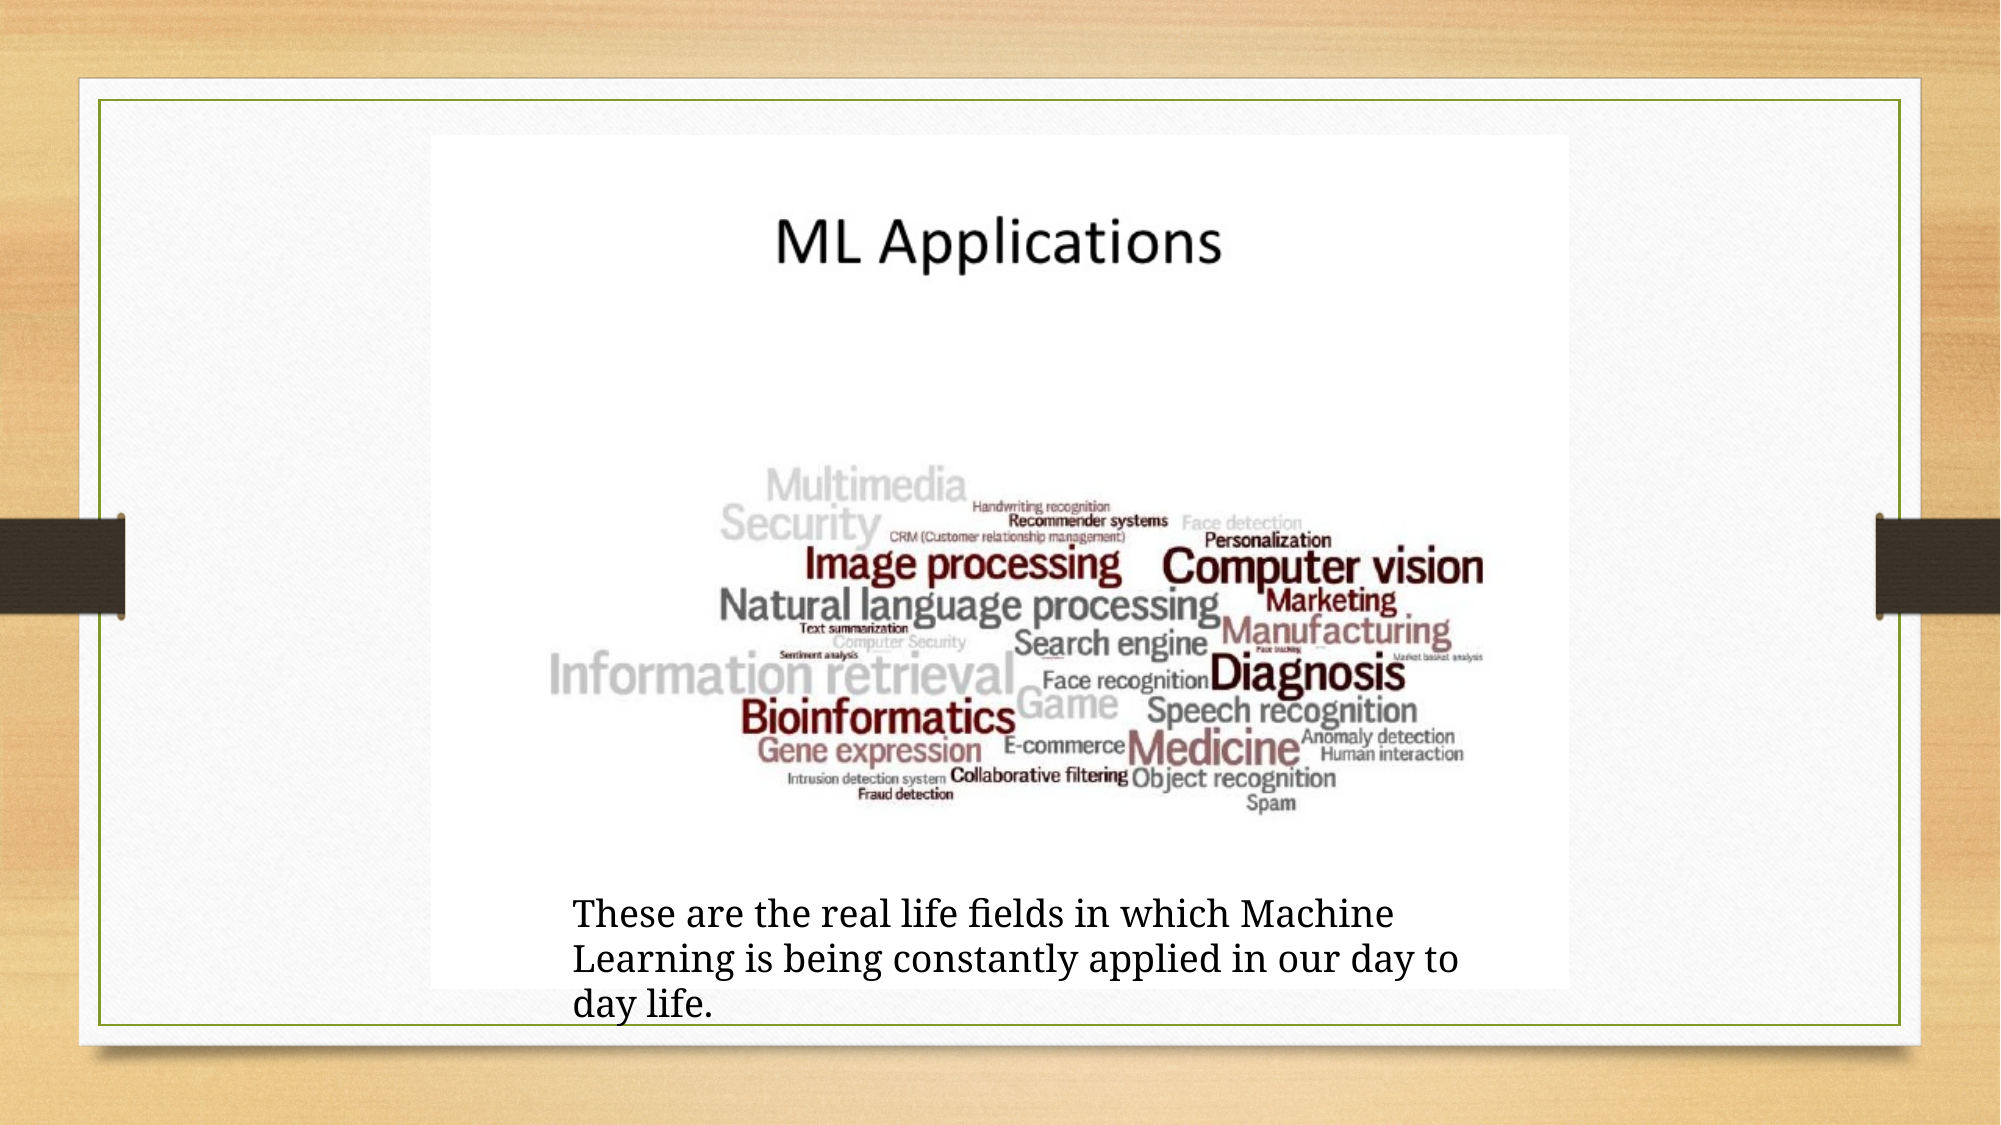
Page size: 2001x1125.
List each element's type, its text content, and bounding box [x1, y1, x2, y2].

text_box These are the real life fields in which Machine Learning is being constantly applied in our day to day life. [557, 990, 1489, 1033]
picture [0, 0, 2001, 1125]
